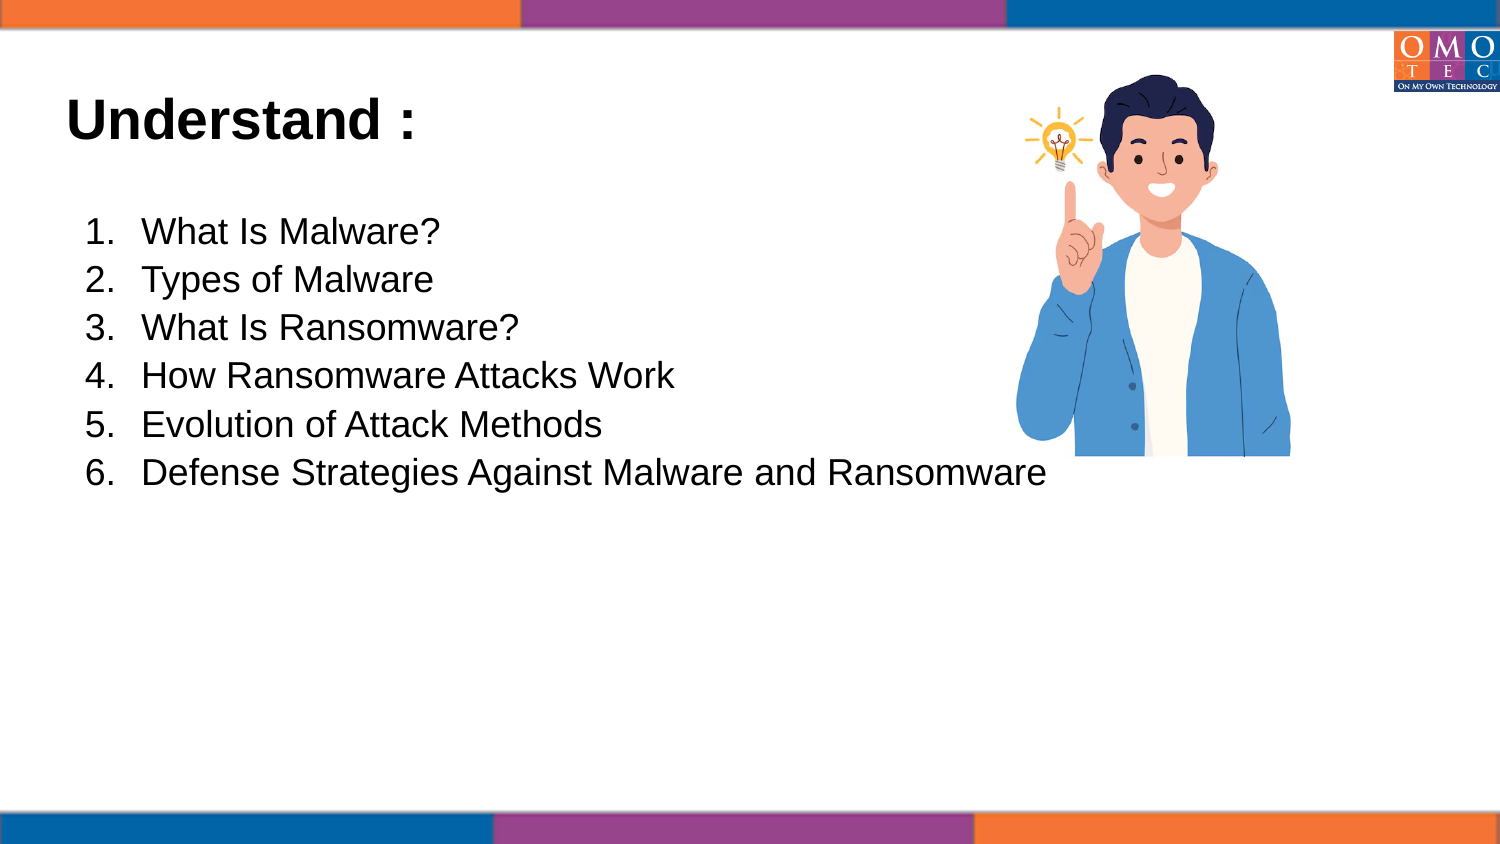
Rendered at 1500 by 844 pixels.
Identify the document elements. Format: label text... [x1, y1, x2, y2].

list What Is Malware? Types of Malware What Is Ransomware? How Ransomware Attacks Work Evolution of Attack Methods Defense Strategies Against Malware and Ransomware [51, 189, 1449, 750]
title Understand : [51, 72, 938, 167]
picture [0, 0, 1500, 844]
title Understand : [1378, 72, 1449, 167]
